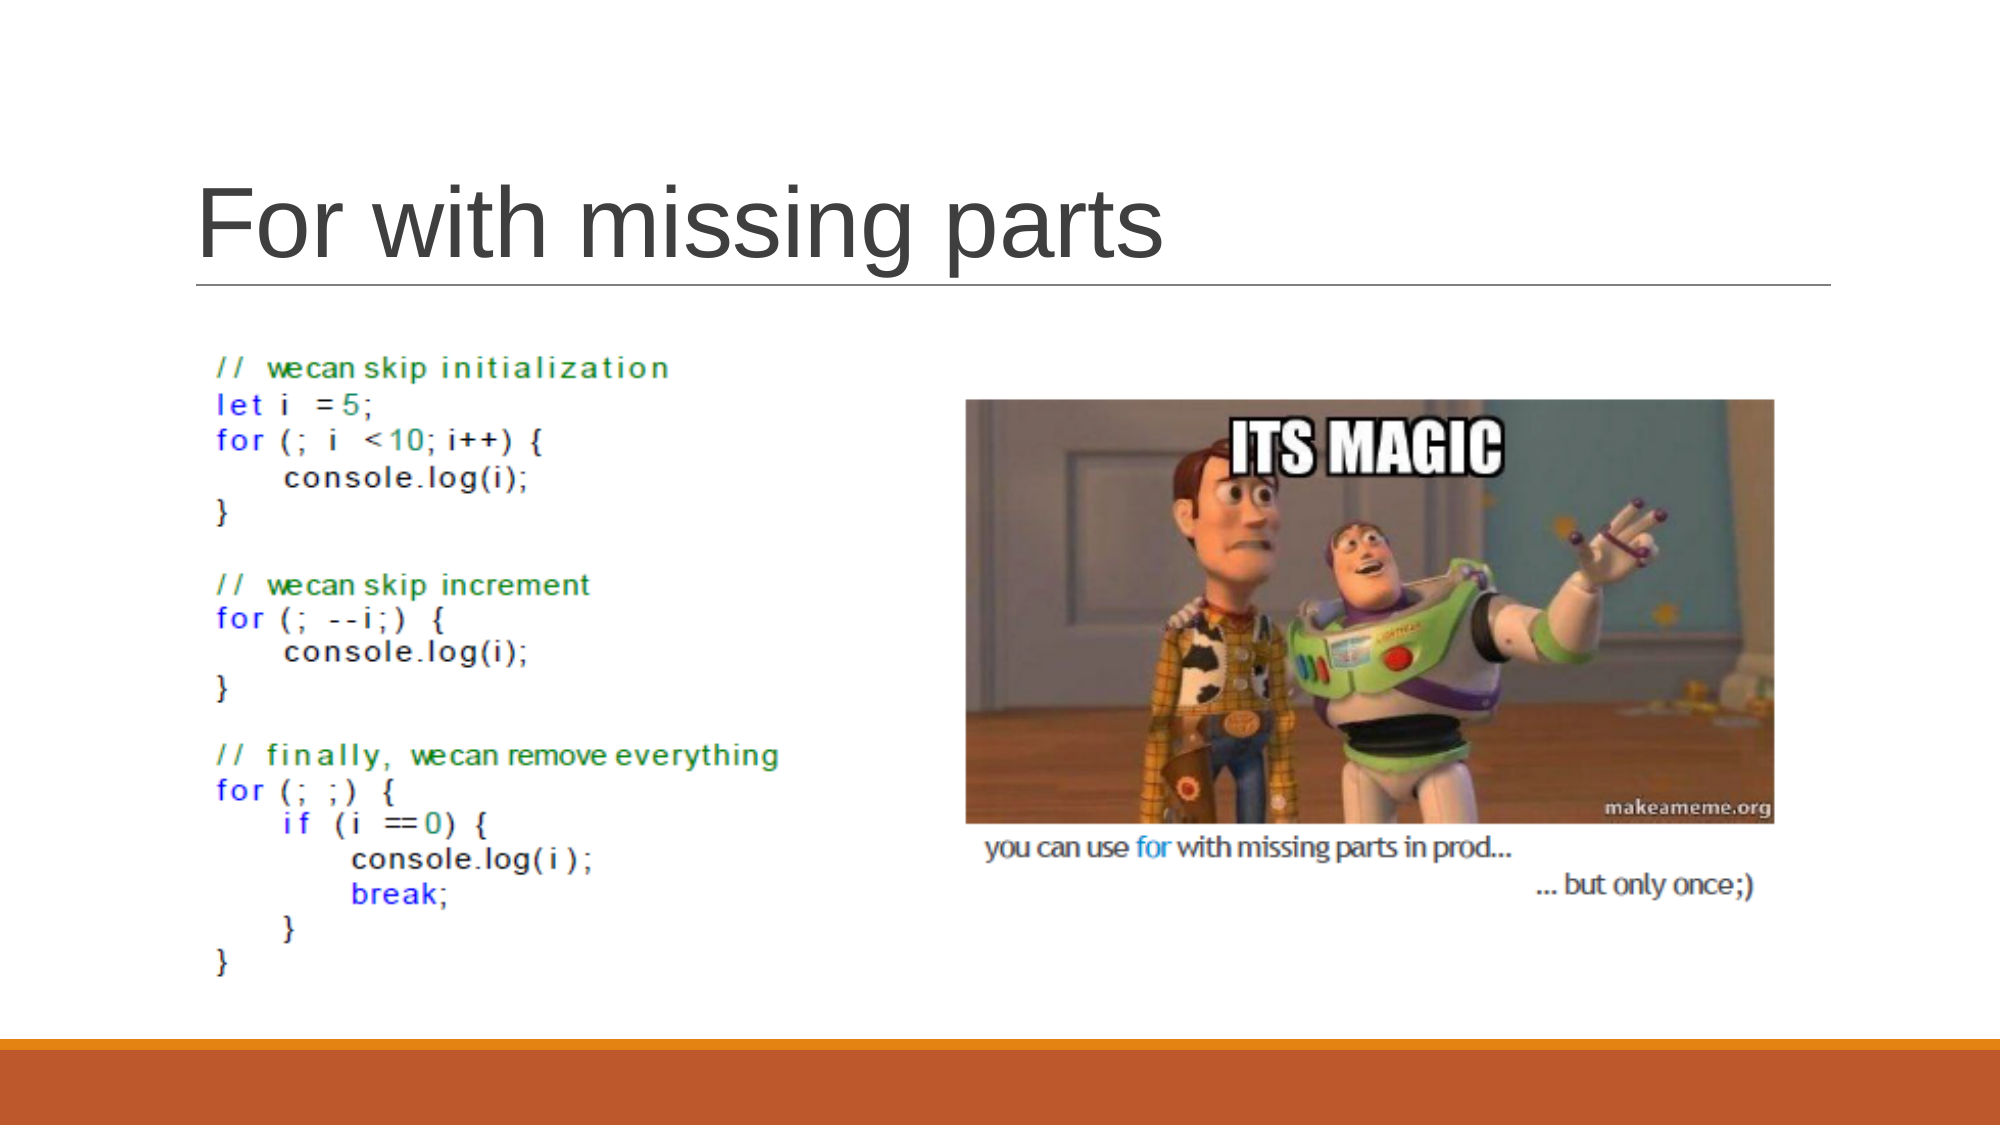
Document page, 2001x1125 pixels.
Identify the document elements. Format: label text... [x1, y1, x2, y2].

picture [122, 308, 1831, 1014]
title For with missing parts [180, 47, 1830, 285]
